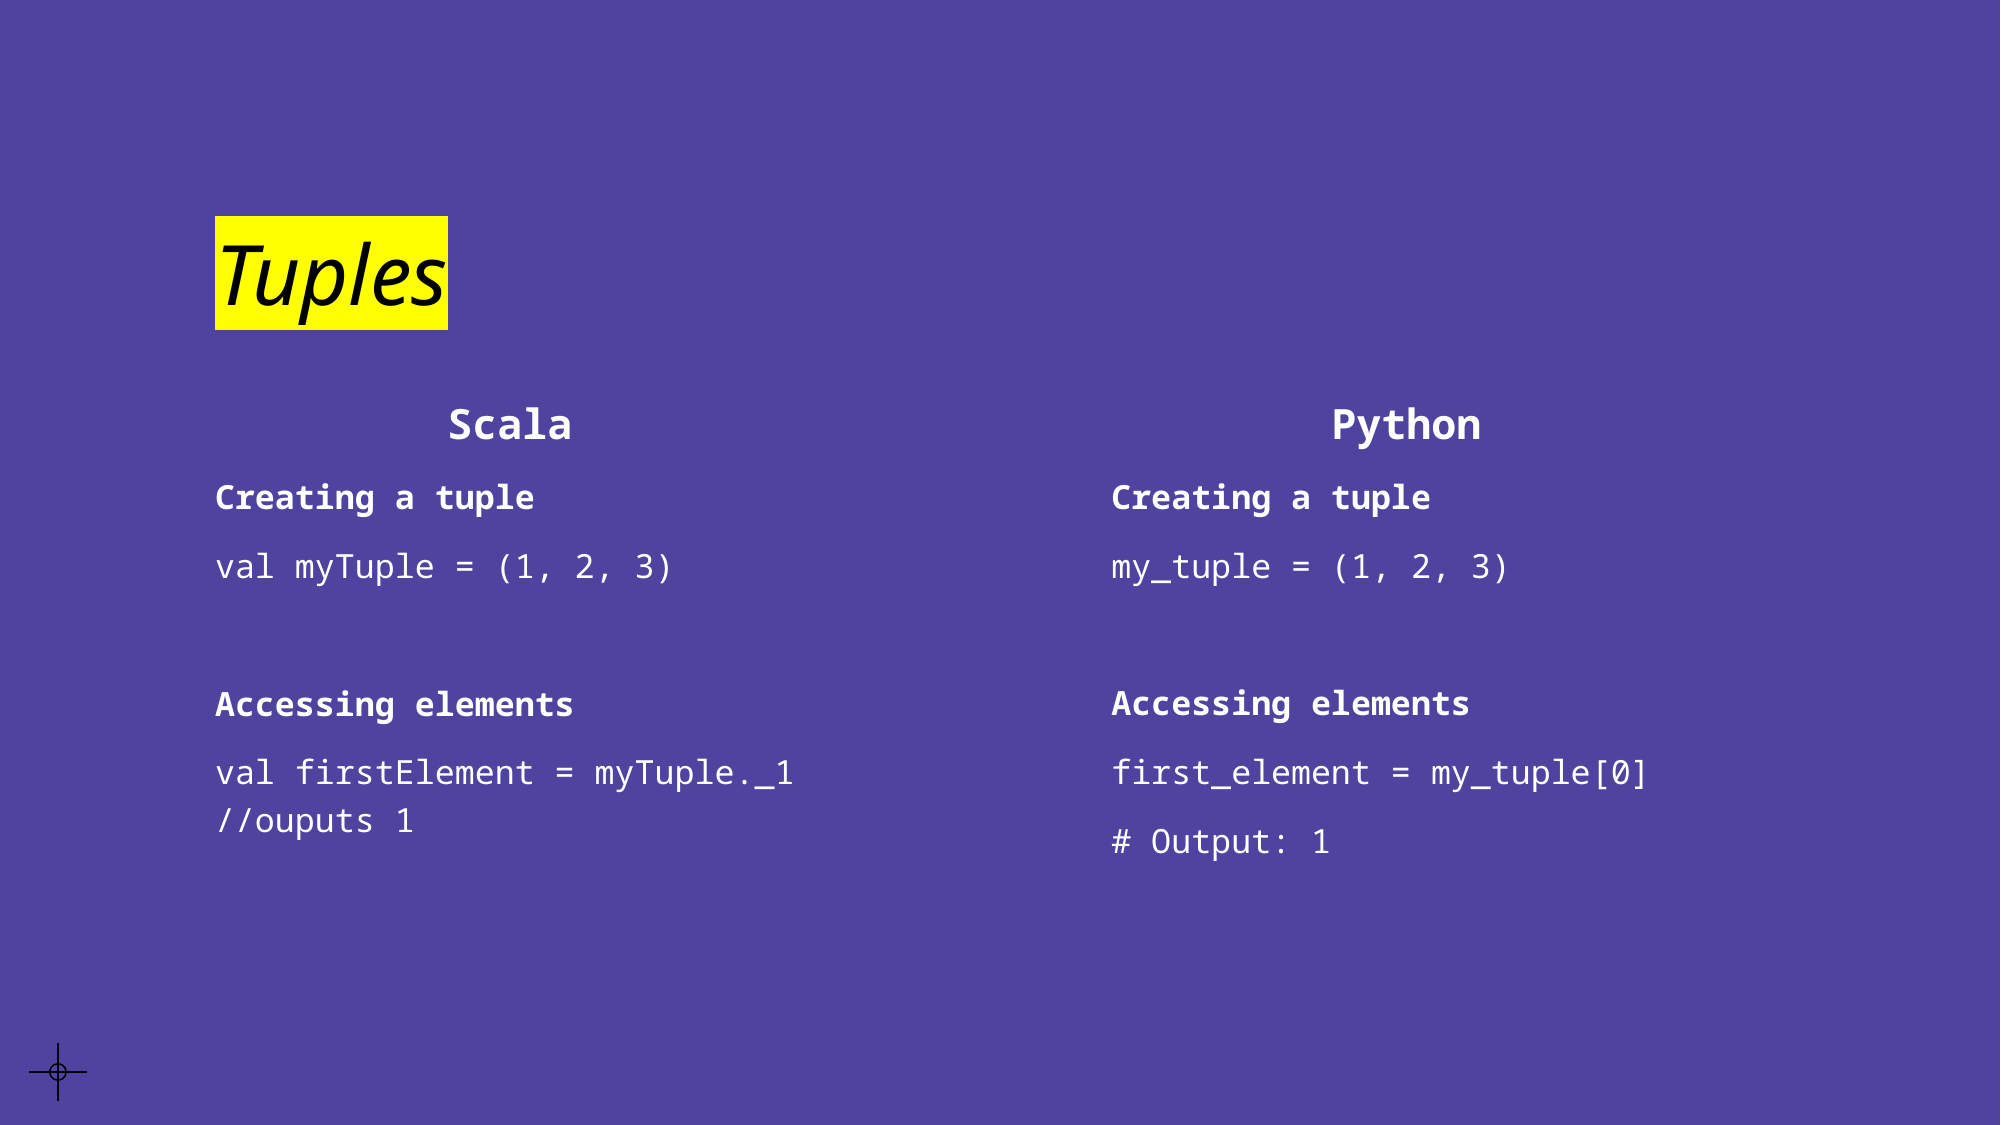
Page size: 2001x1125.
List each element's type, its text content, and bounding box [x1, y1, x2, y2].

title Tuples [200, 70, 1758, 330]
text_box Python Creating a tuple my_tuple = (1, 2, 3) Accessing elements first_element = my_tuple[0] # Output: 1 [1096, 380, 1717, 1013]
list Scala Creating a tuple val myTuple = (1, 2, 3) Accessing elements val firstElement = myTuple._1 //ouputs 1 [200, 380, 820, 1013]
